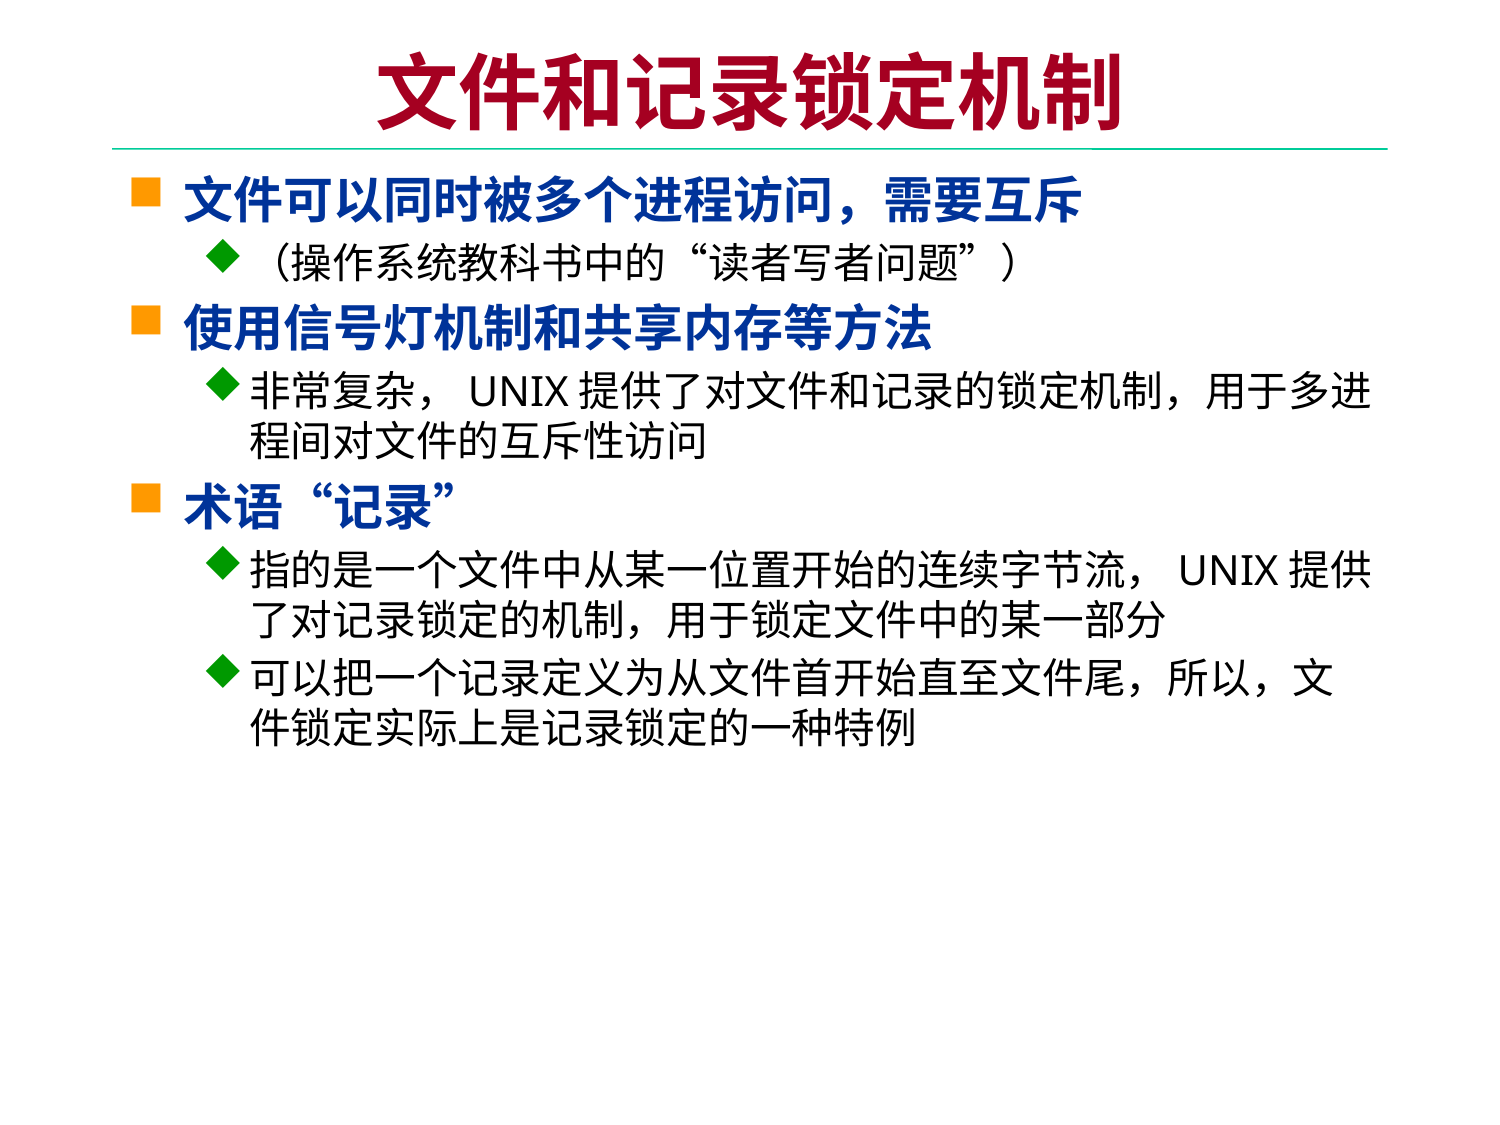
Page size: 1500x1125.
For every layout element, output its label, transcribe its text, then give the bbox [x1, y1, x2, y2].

title 文件和记录锁定机制 [112, 31, 1388, 150]
list 文件可以同时被多个进程访问，需要互斥 （操作系统教科书中的“读者写者问题”） 使用信号灯机制和共享内存等方法 非常复杂，UNIX提供了对文件和记录的锁定机制，用于多进程间对文件的互斥性访问 术语“记录” 指的是一个文件中从某一位置开始的连续字节流，UNIX提供了对记录锁定的机制，用于锁定文件中的某一部分 可以把一个记录定义为从文件首开始直至文件尾，所以，文件锁定实际上是记录锁定的一种特例 [112, 160, 1388, 870]
